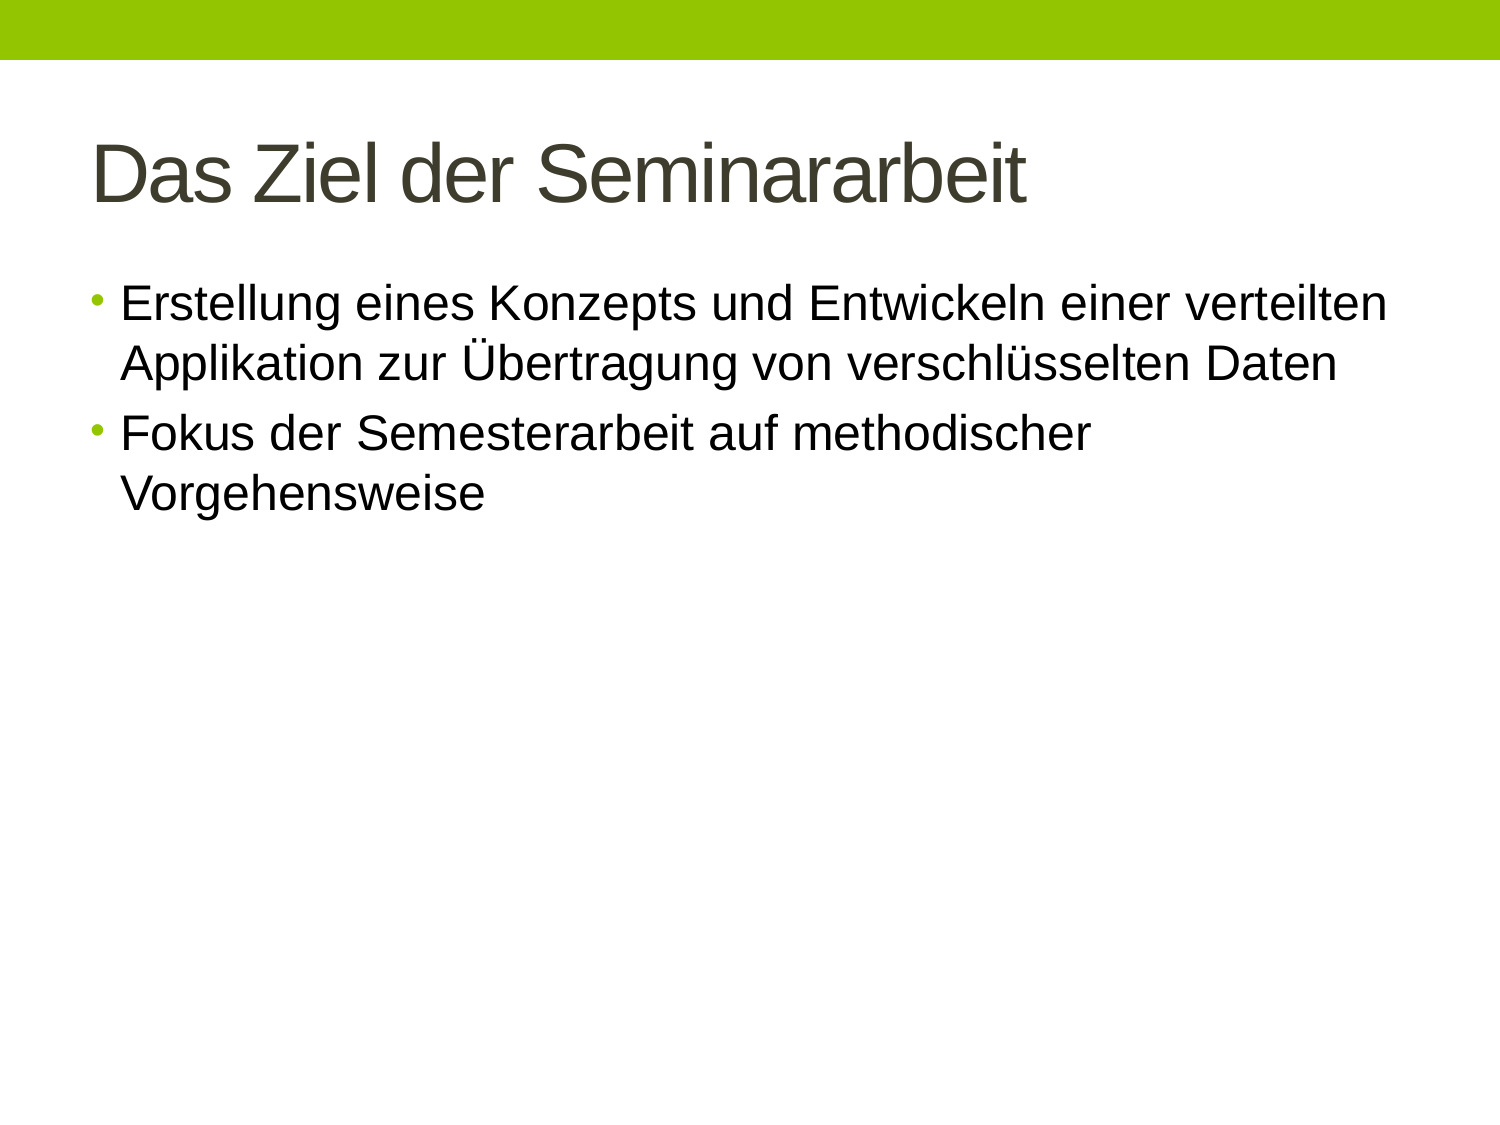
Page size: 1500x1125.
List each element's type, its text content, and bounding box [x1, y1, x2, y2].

title Das Ziel der Seminararbeit [75, 87, 1425, 250]
list Erstellung eines Konzepts und Entwickeln einer verteilten Applikation zur Übertragung von verschlüsselten Daten Fokus der Semesterarbeit auf methodischer Vorgehensweise [75, 262, 1425, 1063]
